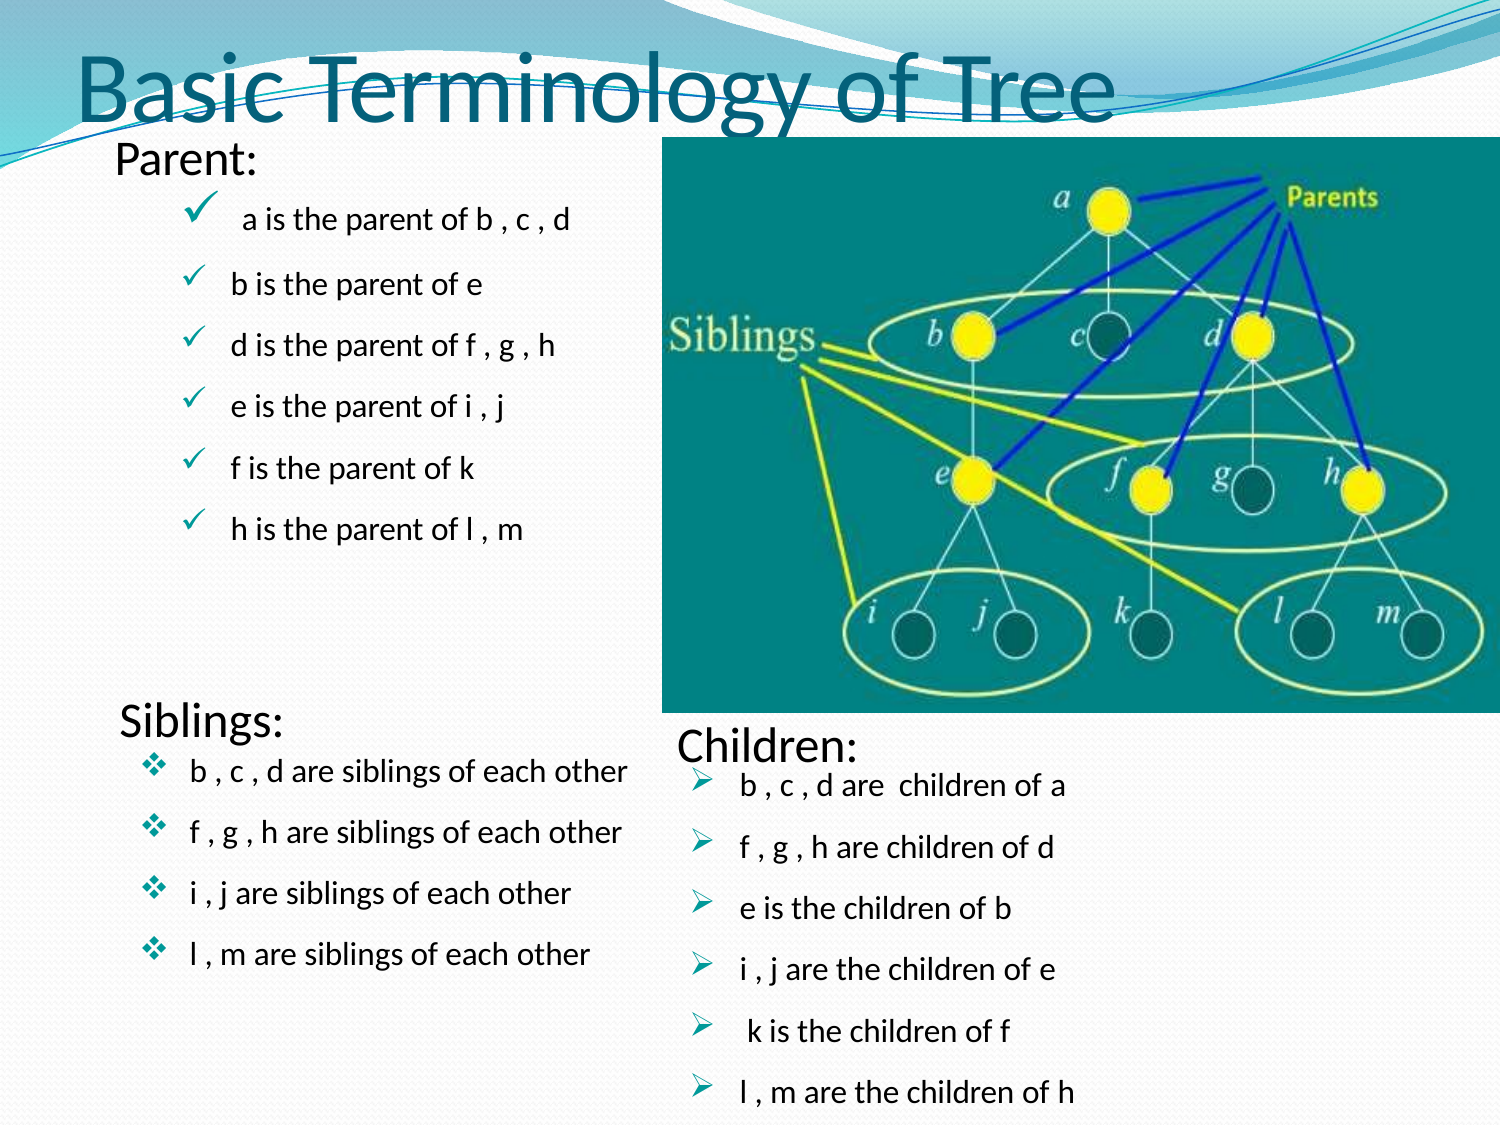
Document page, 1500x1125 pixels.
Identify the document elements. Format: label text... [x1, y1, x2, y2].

text_box Siblings: [117, 685, 288, 748]
text_box a is the parent of b , c , d b is the parent of e d is the parent of f , g , h e is the parent of i , j f is the parent of k h is the parent of l , m [178, 195, 577, 548]
text_box Parent: [112, 123, 264, 186]
title Basic Terminology of Tree [75, 12, 1425, 143]
text_box b , c , d are children of a f , g , h are children of d e is the children of b i , j are the children of e k is the children of f l , m are the children of h [687, 739, 1081, 1110]
text_box Children: [675, 713, 863, 773]
text_box b , c , d are siblings of each other f , g , h are siblings of each other i , j are siblings of each other l , m are siblings of each other [137, 725, 635, 973]
text_box [662, 137, 1500, 713]
